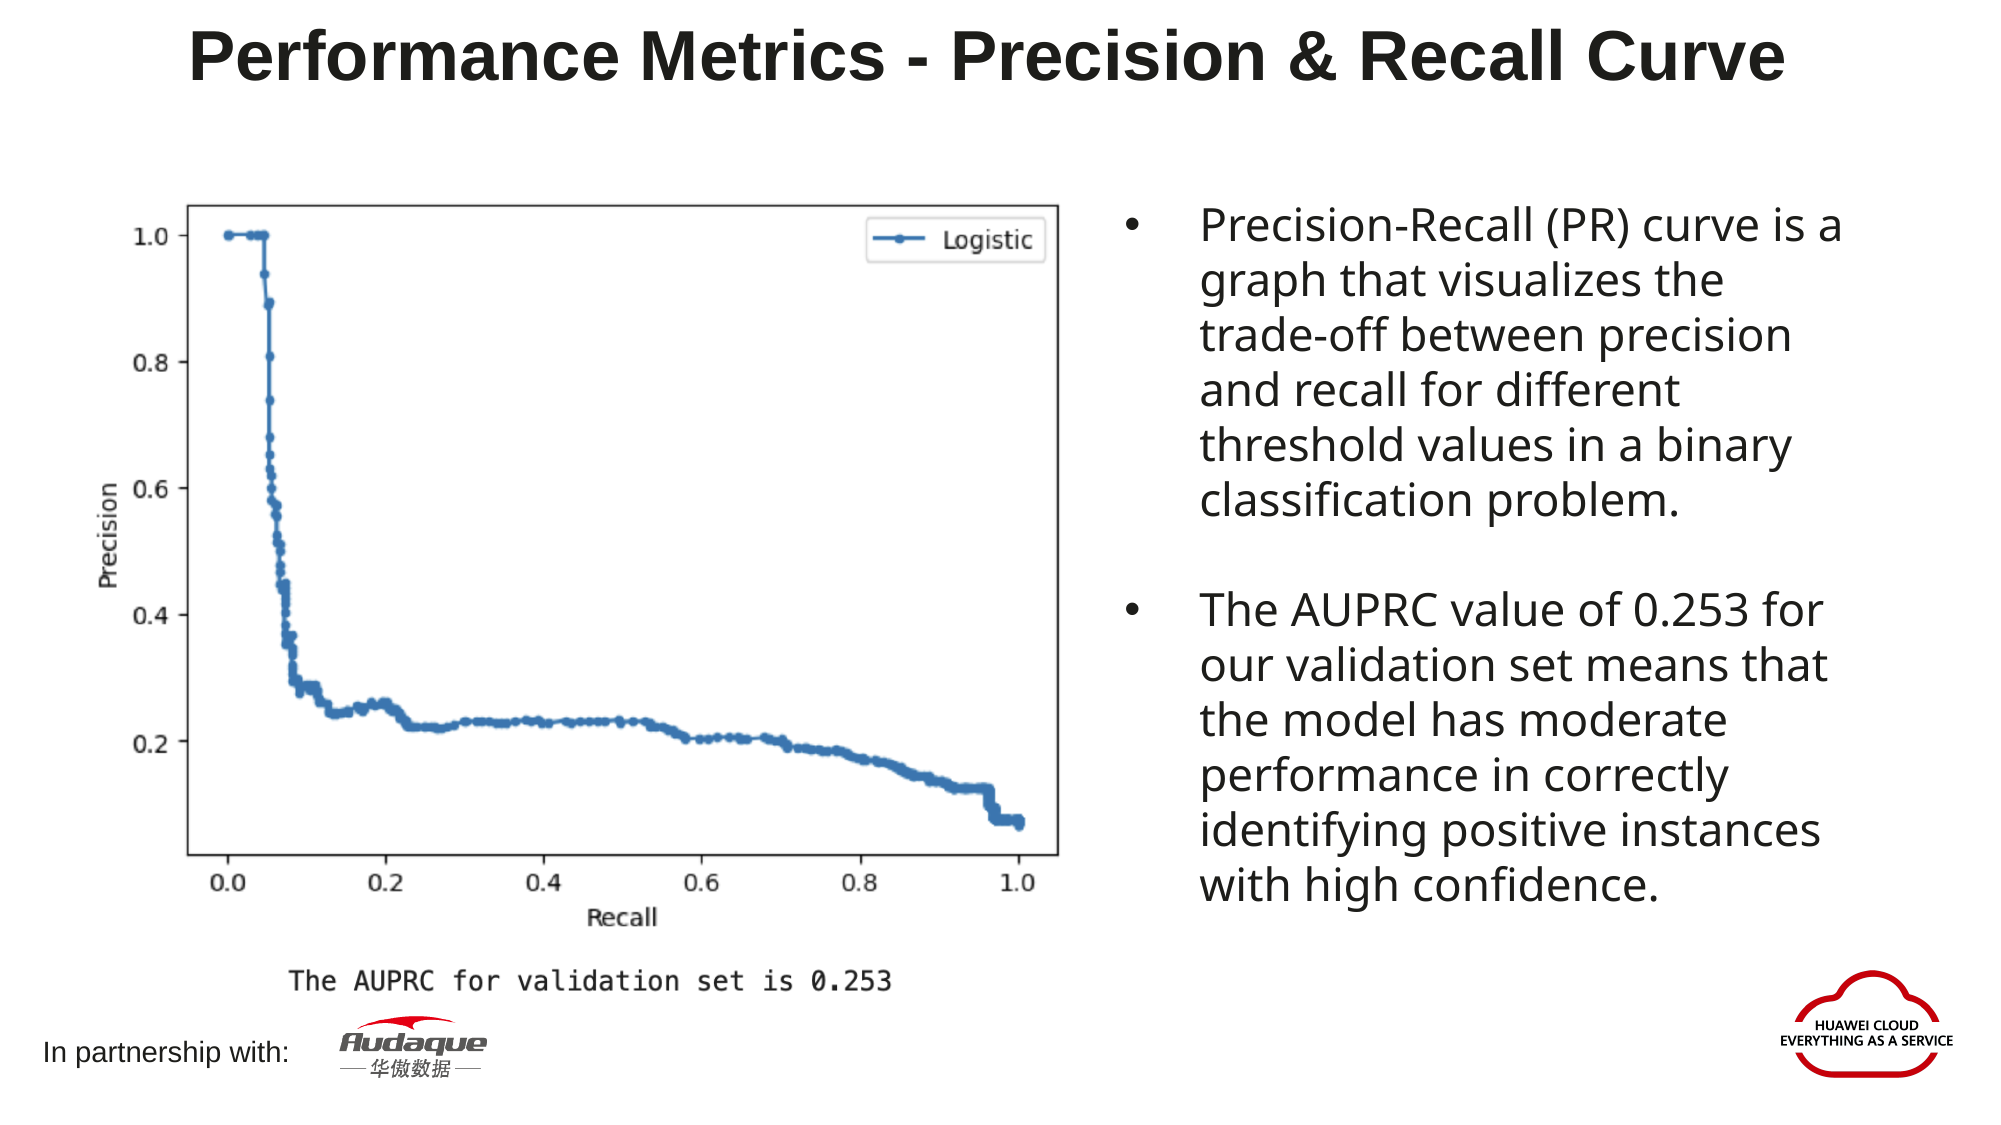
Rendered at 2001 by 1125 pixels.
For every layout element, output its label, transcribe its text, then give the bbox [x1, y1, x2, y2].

subtitle Performance Metrics - Precision & Recall Curve [188, 22, 1813, 107]
picture [1781, 970, 1953, 1078]
picture [280, 961, 909, 999]
picture [67, 185, 1109, 940]
text_box Precision-Recall (PR) curve is a graph that visualizes the trade-off between precision and recall for different threshold values in a binary classification problem. The AUPRC value of 0.253 for our validation set means that the model has moderate performance in correctly identifying positive instances with high confidence. [1124, 195, 1866, 991]
picture [339, 1016, 487, 1078]
